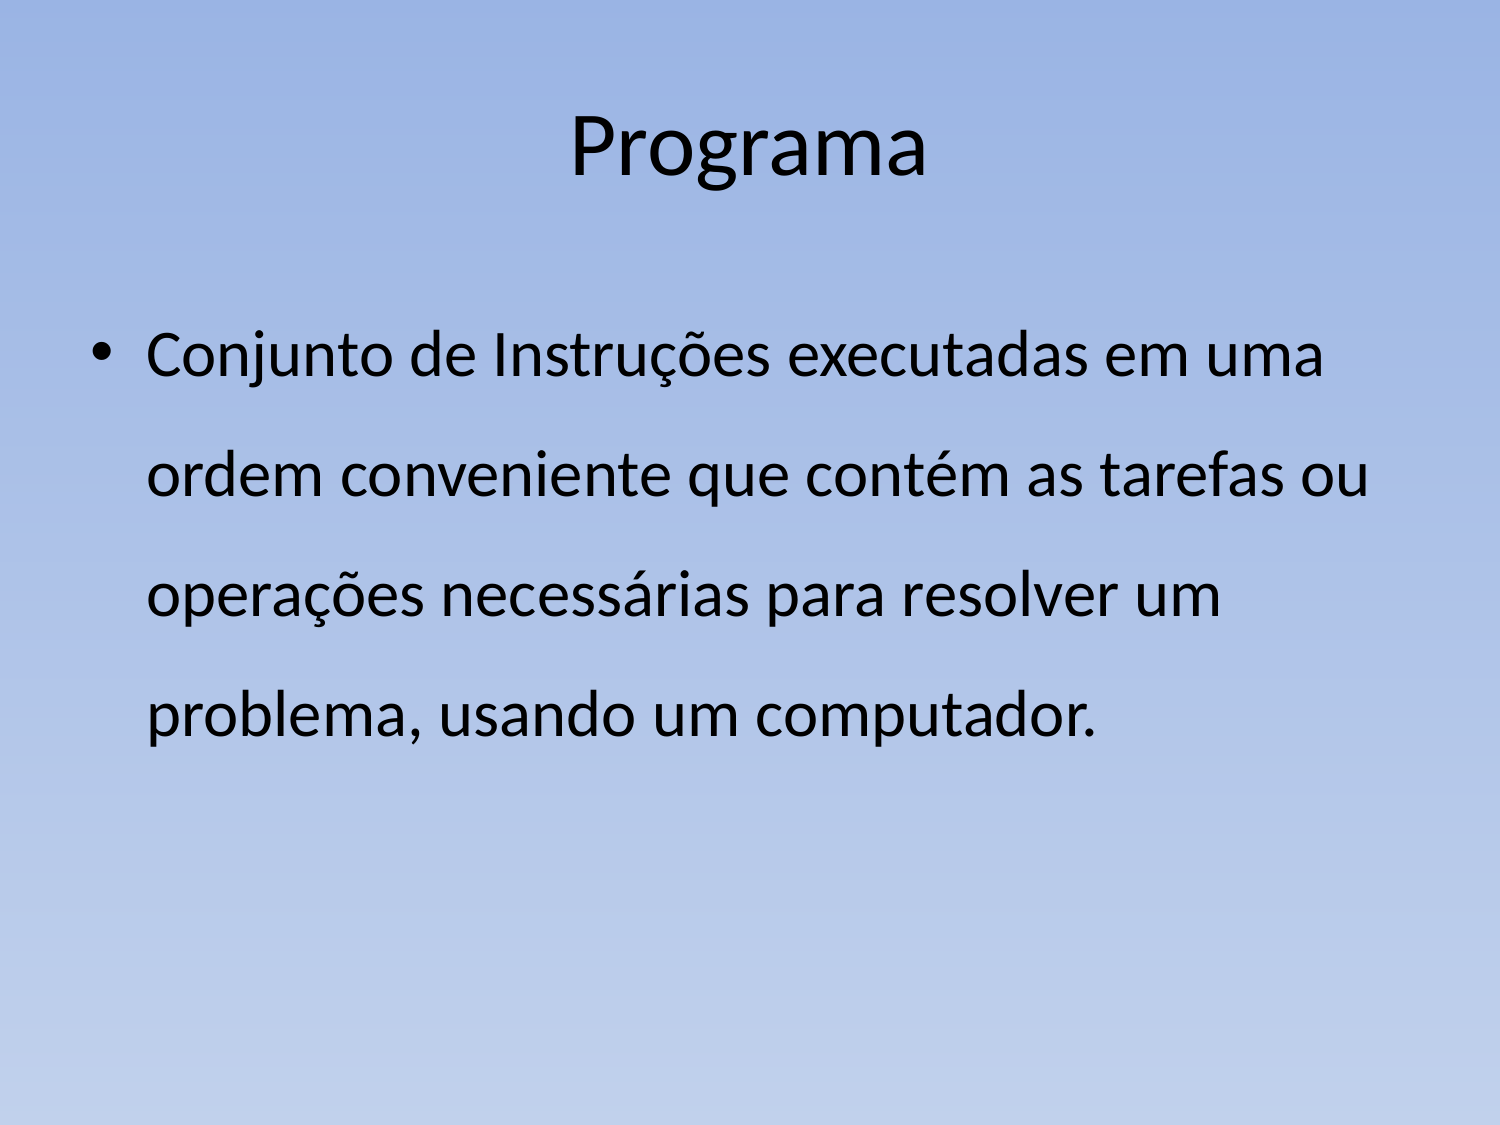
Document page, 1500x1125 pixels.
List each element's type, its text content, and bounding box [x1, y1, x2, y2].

title Programa [75, 45, 1425, 233]
list Conjunto de Instruções executadas em uma ordem conveniente que contém as tarefas ou operações necessárias para resolver um problema, usando um computador. [75, 262, 1425, 1005]
